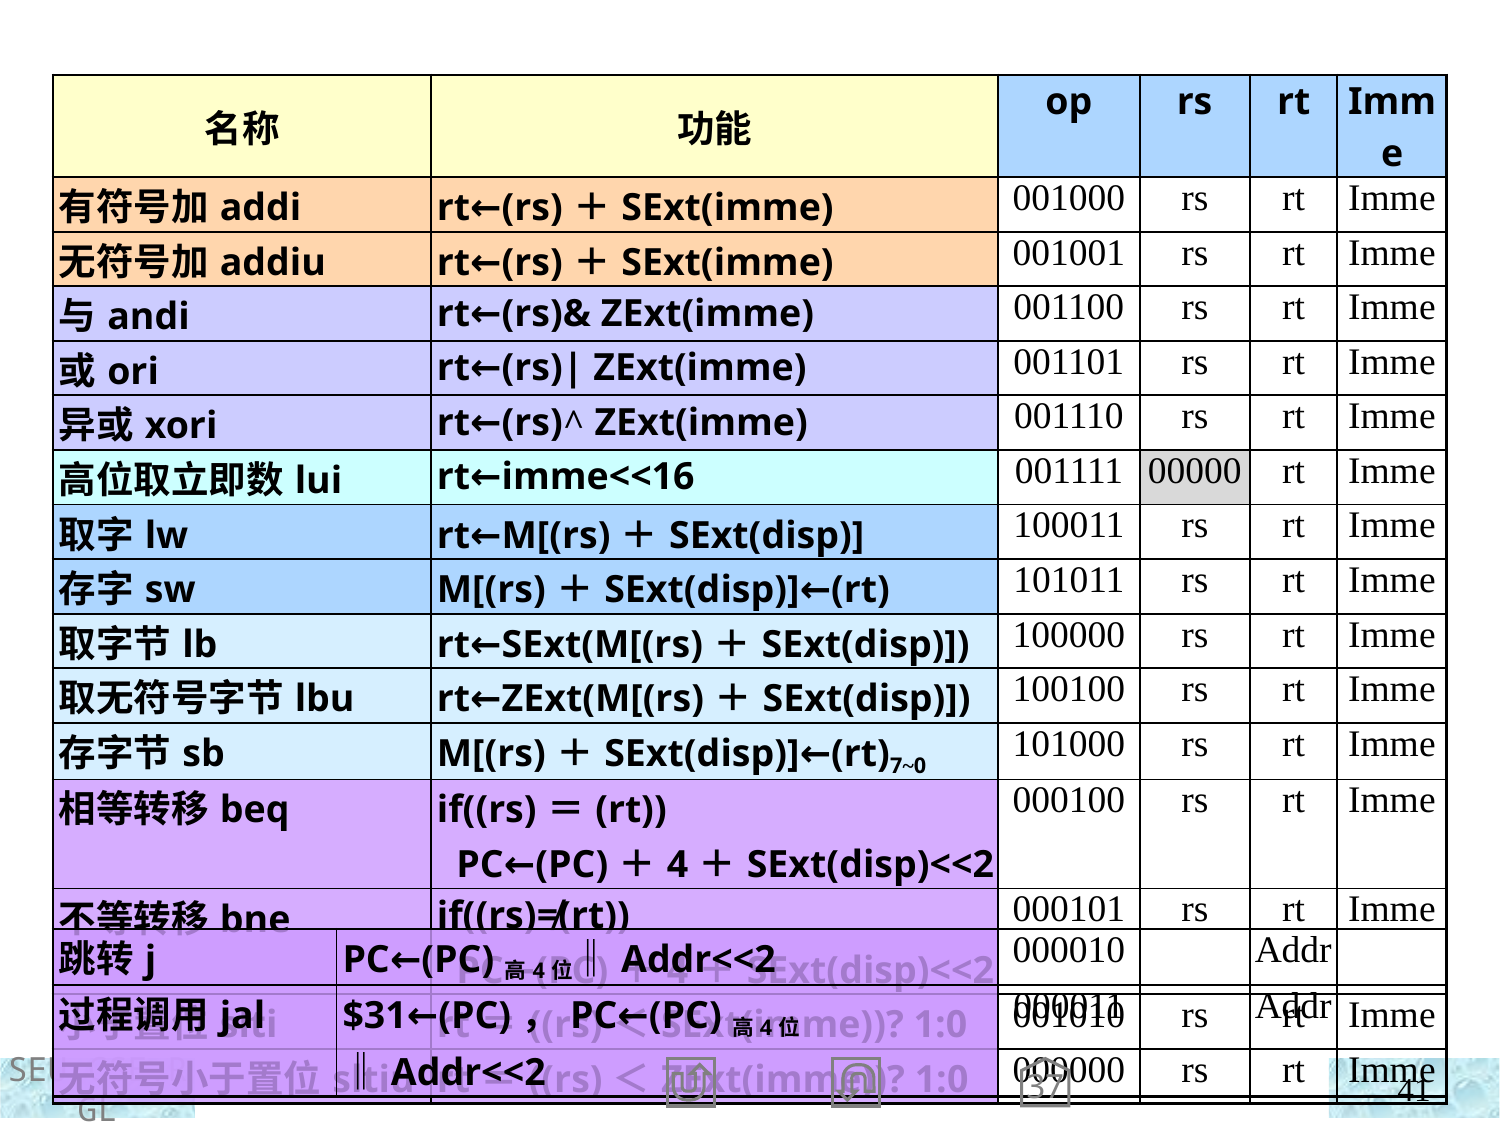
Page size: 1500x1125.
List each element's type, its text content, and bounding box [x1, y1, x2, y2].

table_cell rt←(rs)^ ZExt(imme) [432, 396, 997, 449]
table_cell 000011 [999, 986, 1139, 1095]
table_cell rt [1251, 1098, 1336, 1102]
table_cell 过程调用jal [54, 986, 336, 1095]
table_cell 异或xori [54, 396, 430, 449]
table_cell rs [1141, 342, 1249, 394]
table_cell rs [1141, 724, 1249, 779]
table_cell 或ori [54, 342, 430, 394]
table_cell 101011 [999, 560, 1139, 613]
table_cell rs [1141, 615, 1249, 667]
table_cell 001001 [999, 233, 1139, 285]
table_cell 取字lw [54, 505, 430, 558]
table_cell 000100 [999, 780, 1139, 888]
table_cell if((rs)＝(rt)) PC←(PC)＋4＋SExt(disp)<<2 [432, 780, 997, 888]
table_cell rs [1141, 780, 1249, 888]
table_cell rs [1141, 669, 1249, 722]
table_cell rt [1251, 396, 1336, 449]
table_header 000010 [999, 930, 1139, 984]
table_cell 100000 [999, 615, 1139, 667]
table_cell Imme [1338, 560, 1445, 613]
table_cell 100011 [999, 505, 1139, 558]
table_cell Imme [1338, 342, 1445, 394]
table_cell rt←imme<<16 [432, 451, 997, 504]
table_cell rt←(rs)＋SExt(imme) [432, 233, 997, 285]
table_cell rt [1251, 724, 1336, 779]
table_cell 取字节lb [54, 615, 430, 667]
table_cell if((rs)≠(rt)) PC←(PC)＋4＋SExt(disp)<<2 [432, 889, 997, 928]
table_cell Imme [1338, 178, 1445, 231]
table_header Imme [1338, 76, 1445, 176]
table_cell 001111 [999, 451, 1139, 504]
table_cell 取无符号字节lbu [54, 669, 430, 722]
table_cell rt [1251, 287, 1336, 340]
table_cell rt [1251, 560, 1336, 613]
table_cell rt [1251, 780, 1336, 888]
table_cell 000101 [999, 889, 1139, 928]
table_cell M[(rs)＋SExt(disp)]←(rt) [432, 560, 997, 613]
table_cell 000000 [1069, 1098, 1139, 1102]
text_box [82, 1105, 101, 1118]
table_cell rt [1251, 505, 1336, 558]
table_header 名称 [54, 76, 430, 176]
table_cell rs [1141, 178, 1249, 231]
table_cell rt [1251, 178, 1336, 231]
table_cell 不等转移bne [54, 889, 430, 928]
table_cell Imme [1338, 889, 1445, 928]
table_header Addr [1141, 930, 1445, 984]
table_cell 有符号加addi [54, 178, 430, 231]
text_box [667, 1058, 715, 1107]
text_box [832, 1058, 880, 1107]
table_cell rt＝((rs)＜ZExt(imme))? 1:0 [432, 1098, 667, 1102]
table_cell rt←(rs)| ZExt(imme) [432, 342, 997, 394]
table_cell 00000 [1141, 451, 1249, 504]
table_cell rt←M[(rs)＋SExt(disp)] [432, 505, 997, 558]
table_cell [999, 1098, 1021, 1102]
table_cell Imme [1338, 615, 1445, 667]
table_header 跳转j [54, 930, 336, 984]
table_cell Imme [1338, 451, 1445, 504]
table_header op [999, 76, 1139, 176]
table_cell 无符号小于置位sltiu [54, 1098, 430, 1102]
table_cell Imme [1338, 287, 1445, 340]
table_cell rs [1141, 889, 1249, 928]
table_cell rs [1141, 560, 1249, 613]
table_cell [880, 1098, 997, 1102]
table_cell 001101 [999, 342, 1139, 394]
table_cell Imme [1338, 669, 1445, 722]
table_cell $31←(PC)，PC←(PC)高4位‖Addr<<2 [337, 986, 997, 1095]
table_cell rs [1141, 1098, 1249, 1102]
text_box 37 [1021, 1058, 1069, 1106]
table_cell Imme [1338, 505, 1445, 558]
table_cell 001000 [999, 178, 1139, 231]
table_cell rs [1141, 396, 1249, 449]
table_cell rs [1141, 287, 1249, 340]
table_cell 001100 [999, 287, 1139, 340]
table_cell rs [1141, 505, 1249, 558]
table_cell 100100 [999, 669, 1139, 722]
table_header 功能 [432, 76, 997, 176]
table_header rs [1141, 76, 1249, 176]
table_cell 001110 [999, 396, 1139, 449]
table_cell 高位取立即数lui [54, 451, 430, 504]
table_cell Imme [1338, 724, 1445, 779]
table_cell rt [1251, 451, 1336, 504]
table_cell 无符号加addiu [54, 233, 430, 285]
table_header rt [1251, 76, 1336, 176]
table_cell rt [1251, 342, 1336, 394]
table_cell rt←SExt(M[(rs)＋SExt(disp)]) [432, 615, 997, 667]
table_cell 相等转移beq [54, 780, 430, 888]
table_cell 存字节sb [54, 724, 430, 779]
table_cell rt←ZExt(M[(rs)＋SExt(disp)]) [432, 669, 997, 722]
table_cell 与andi [54, 287, 430, 340]
table_cell 101000 [999, 724, 1139, 779]
table_cell Imme [1338, 780, 1445, 888]
table_cell rt [1251, 615, 1336, 667]
table_cell Imme [1338, 233, 1445, 285]
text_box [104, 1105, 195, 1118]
table_cell rt←(rs)＋SExt(imme) [432, 178, 997, 231]
table_cell rt←(rs)& ZExt(imme) [432, 287, 997, 340]
table_header PC←(PC)高4位‖Addr<<2 [337, 930, 997, 984]
table_cell Addr [1141, 986, 1445, 1095]
table_cell rt [1251, 889, 1336, 928]
table_cell 存字sw [54, 560, 430, 613]
slide_number 41 [1328, 1058, 1500, 1118]
table_cell Imme [1338, 1098, 1445, 1102]
text_box ⑵双、单、零地址指令操作码长度分别≤4、10、16， 有(24-Y)×26-M≥X/26，则M≤(24-Y)×26-X/26 [0, 1058, 80, 1118]
table_cell Imme [1338, 396, 1445, 449]
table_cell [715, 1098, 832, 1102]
table_cell rt [1251, 233, 1336, 285]
table_cell rt [1251, 669, 1336, 722]
table_cell rs [1141, 233, 1249, 285]
table_cell M[(rs)＋SExt(disp)]←(rt)7~0 [432, 724, 997, 779]
